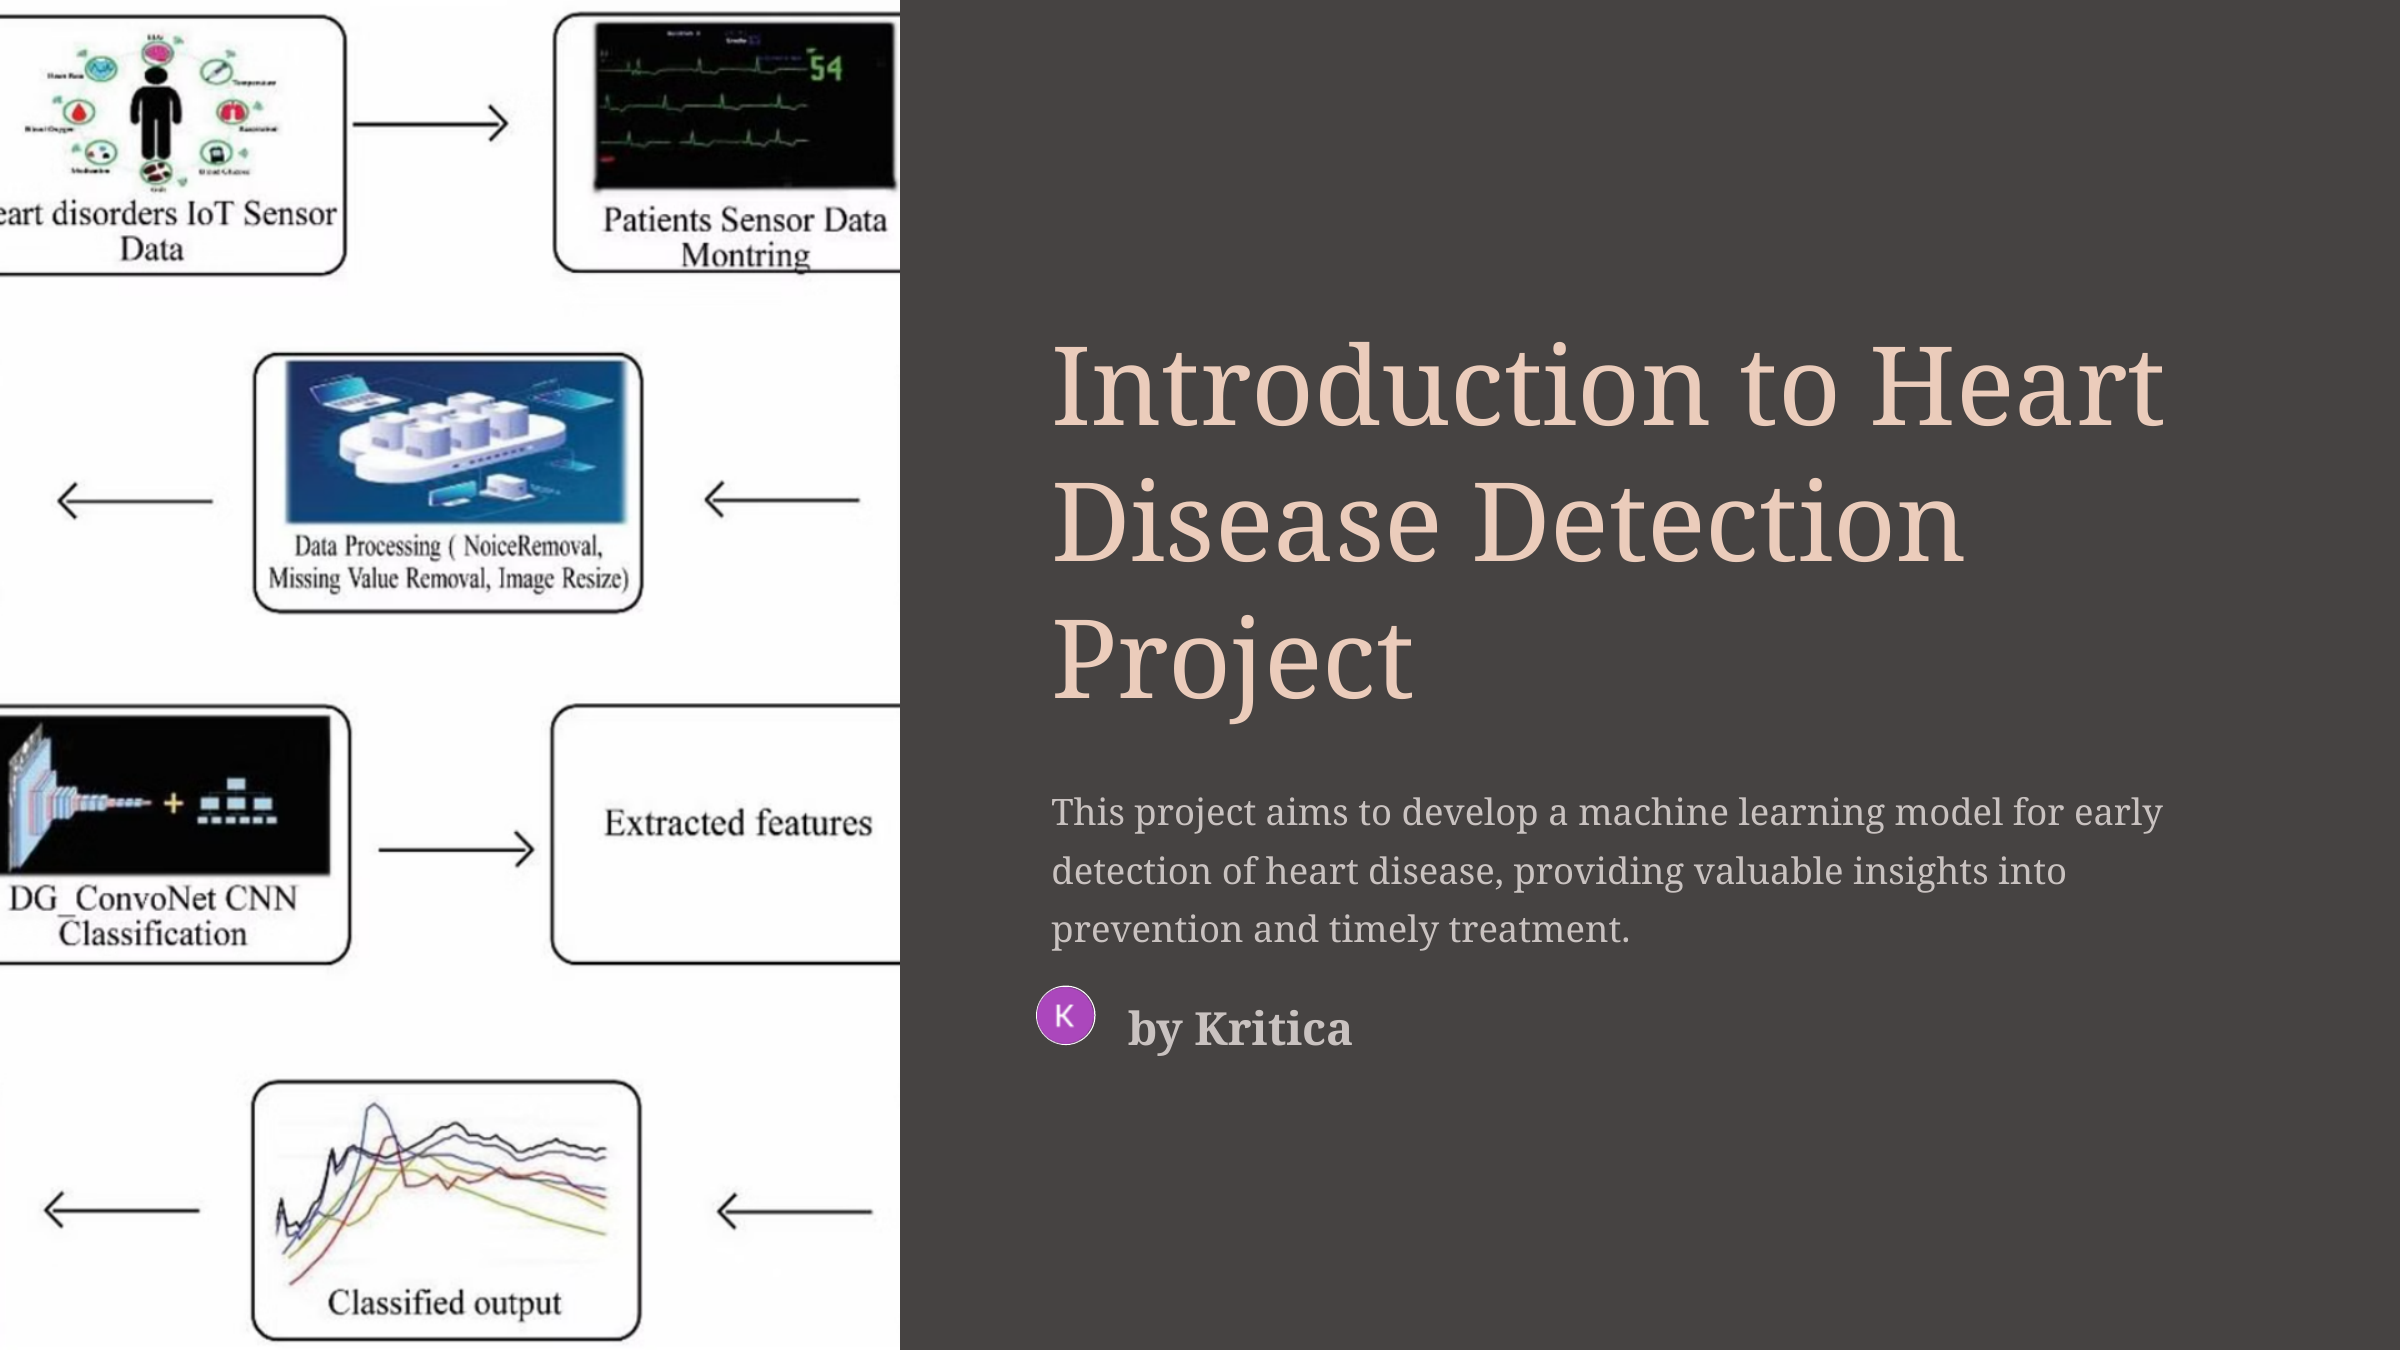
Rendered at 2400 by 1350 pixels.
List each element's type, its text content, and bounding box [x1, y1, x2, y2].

picture [0, 0, 900, 1350]
text_box [900, 0, 2400, 1350]
picture [1037, 987, 1094, 1044]
text_box This project aims to develop a machine learning model for early detection of heart disease, providing valuable insights into prevention and timely treatment. [1036, 767, 2264, 943]
text_box Introduction to Heart Disease Detection Project [1036, 302, 2264, 713]
text_box by Kritica [1113, 983, 1343, 1048]
